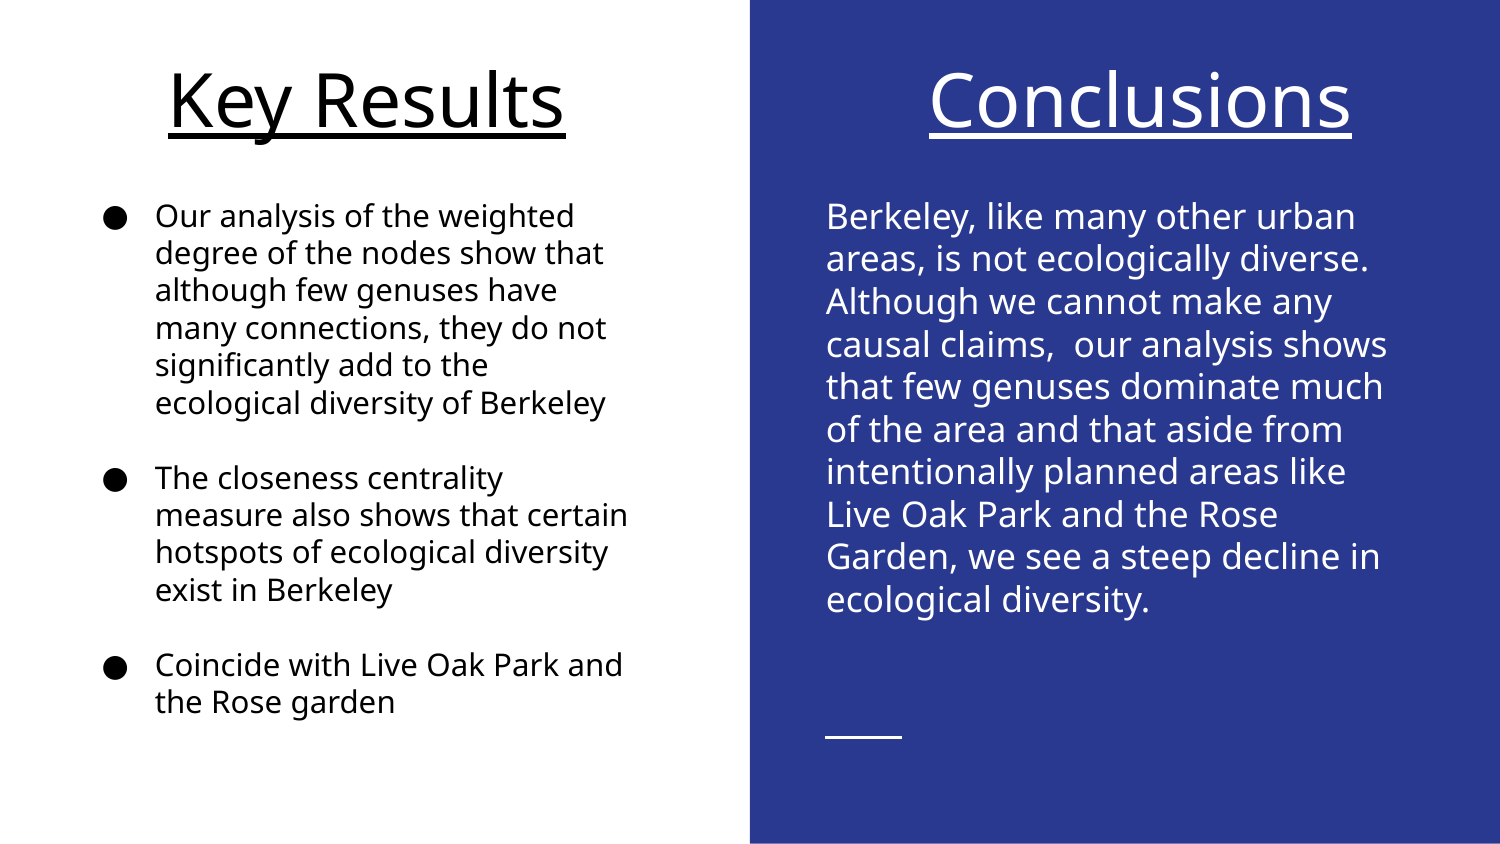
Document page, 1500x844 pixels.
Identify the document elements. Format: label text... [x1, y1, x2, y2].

text_box Key Results [152, 37, 590, 161]
text_box Berkeley, like many other urban areas, is not ecologically diverse. Although we cannot make any causal claims, our analysis shows that few genuses dominate much of the area and that aside from intentionally planned areas like Live Oak Park and the Rose Garden, we see a steep decline in ecological diversity. [810, 178, 1421, 762]
text_box Our analysis of the weighted degree of the nodes show that although few genuses have many connections, they do not significantly add to the ecological diversity of Berkeley The closeness centrality measure also shows that certain hotspots of ecological diversity exist in Berkeley Coincide with Live Oak Park and the Rose garden [64, 180, 650, 764]
text_box Conclusions [913, 37, 1421, 136]
